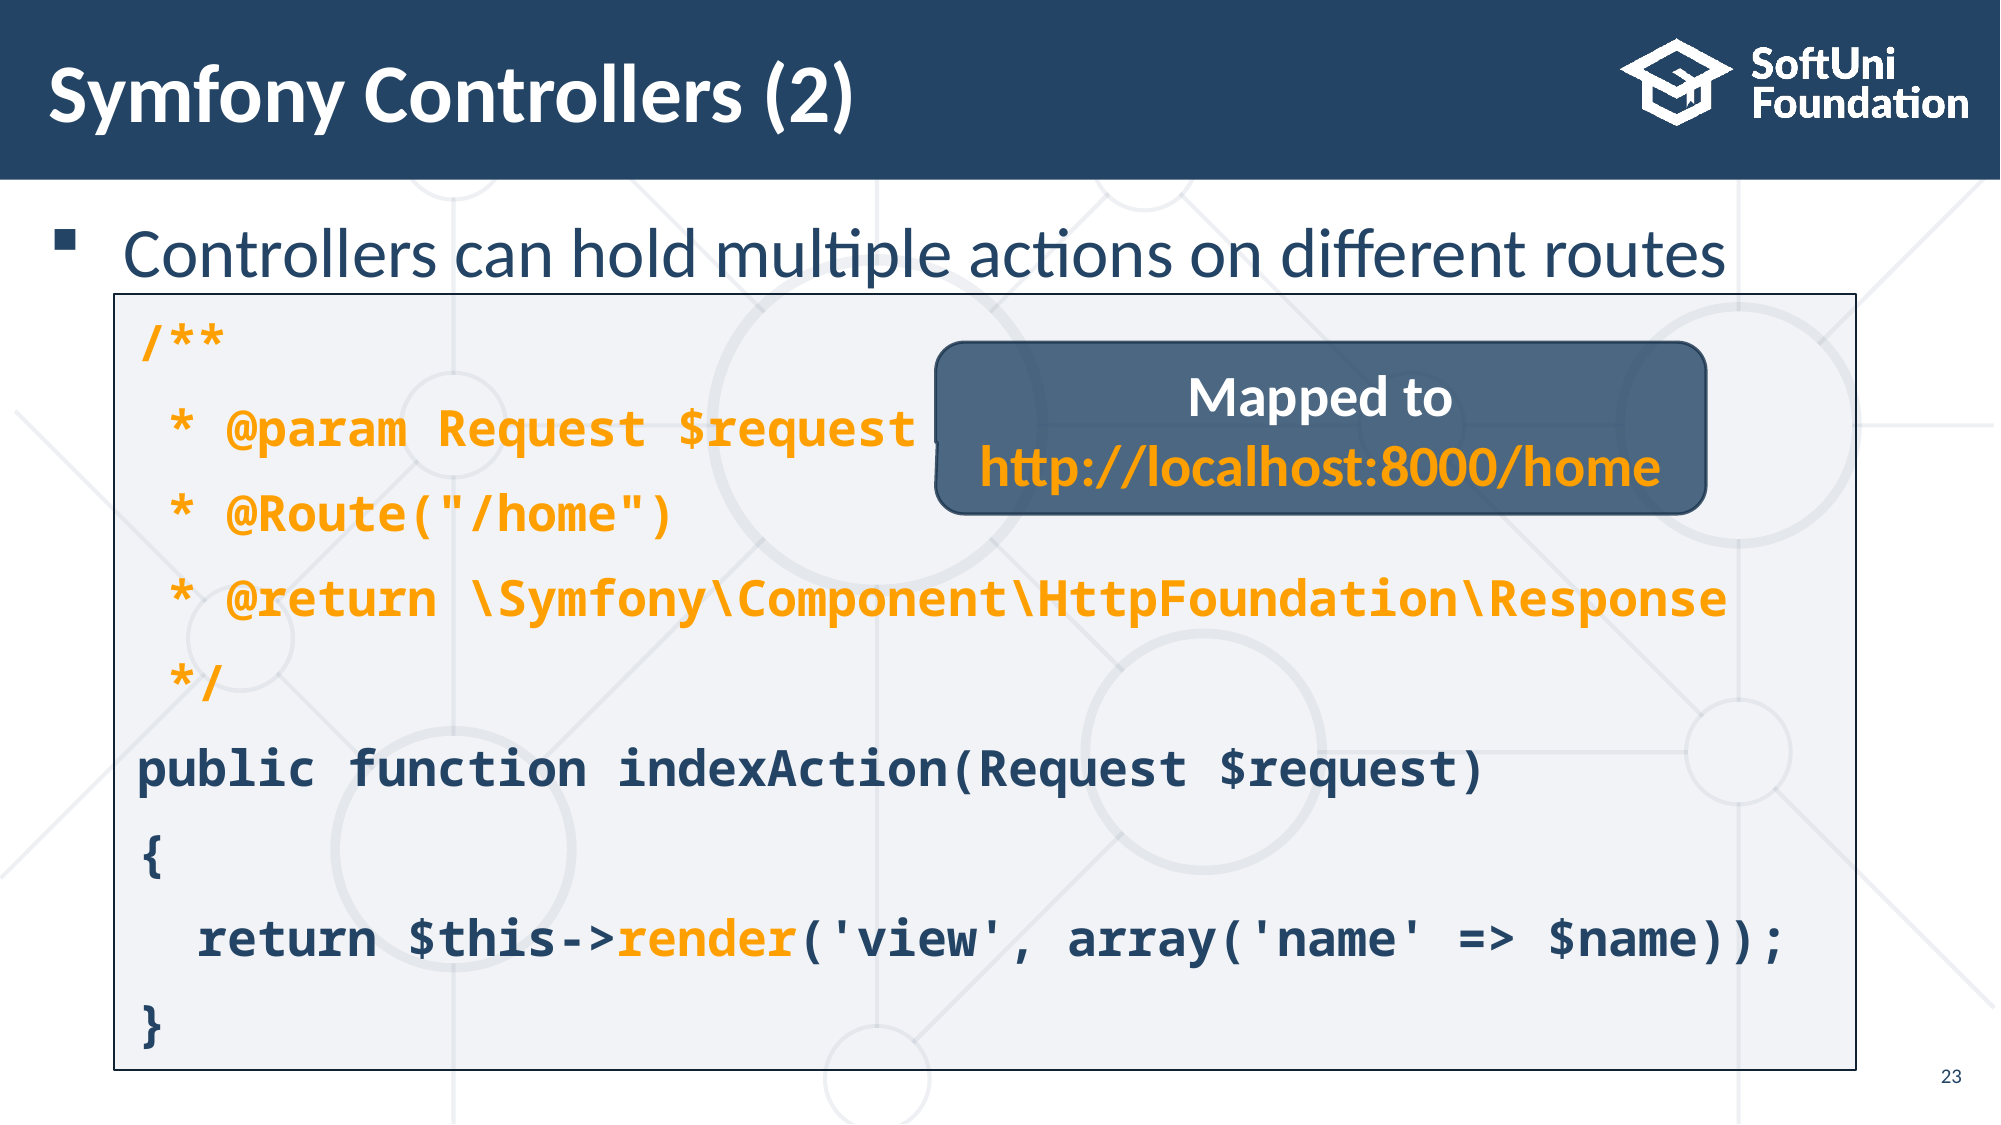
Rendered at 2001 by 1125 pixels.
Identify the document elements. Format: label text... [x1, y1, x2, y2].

picture [1619, 38, 1968, 126]
text_box /** * @param Request $request * @Route("/home") * @return \Symfony\Component\HttpFoundation\Response */ public function indexAction(Request $request) { return $this->render('view', array('name' => $name)); } [114, 293, 1856, 1070]
title Symfony Controllers (2) [31, 16, 1591, 162]
slide_number 23 [1897, 1049, 1968, 1101]
text_box Mapped to http://localhost:8000/home [933, 340, 1709, 517]
list Controllers can hold multiple actions on different routes [31, 196, 1970, 1050]
